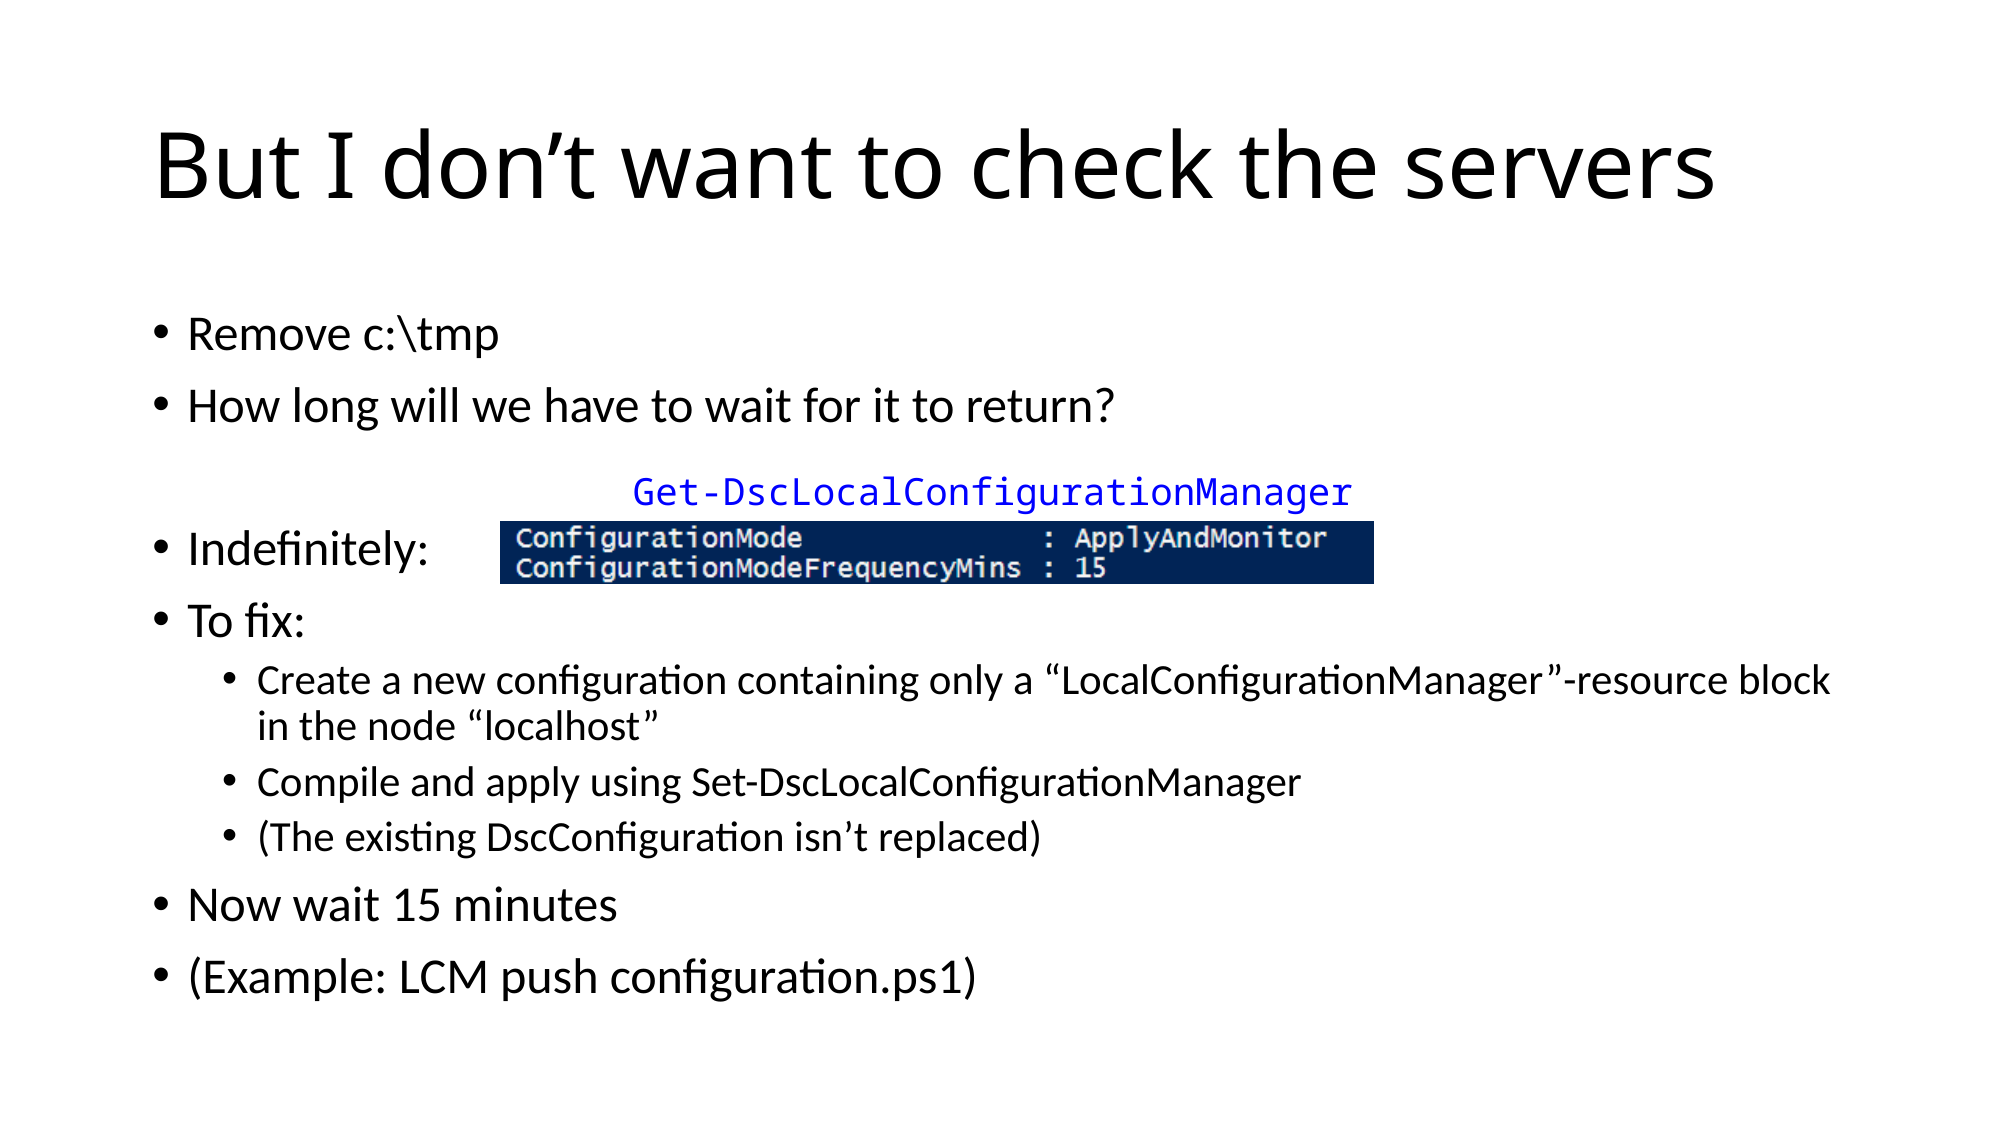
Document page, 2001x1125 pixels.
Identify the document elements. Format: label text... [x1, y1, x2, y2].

text_box Get-DscLocalConfigurationManager [609, 460, 1391, 521]
list Remove c:\tmp How long will we have to wait for it to return? Indefinitely: To fix: Create a new configuration containing only a “LocalConfigurationManager”-resource block in the node “localhost” Compile and apply using Set-DscLocalConfigurationManager (The existing DscConfiguration isn’t replaced) Now wait 15 minutes (Example: LCM push configuration.ps1) [137, 299, 1863, 1014]
title But I don’t want to check the servers [137, 59, 1863, 278]
picture [500, 521, 1374, 584]
